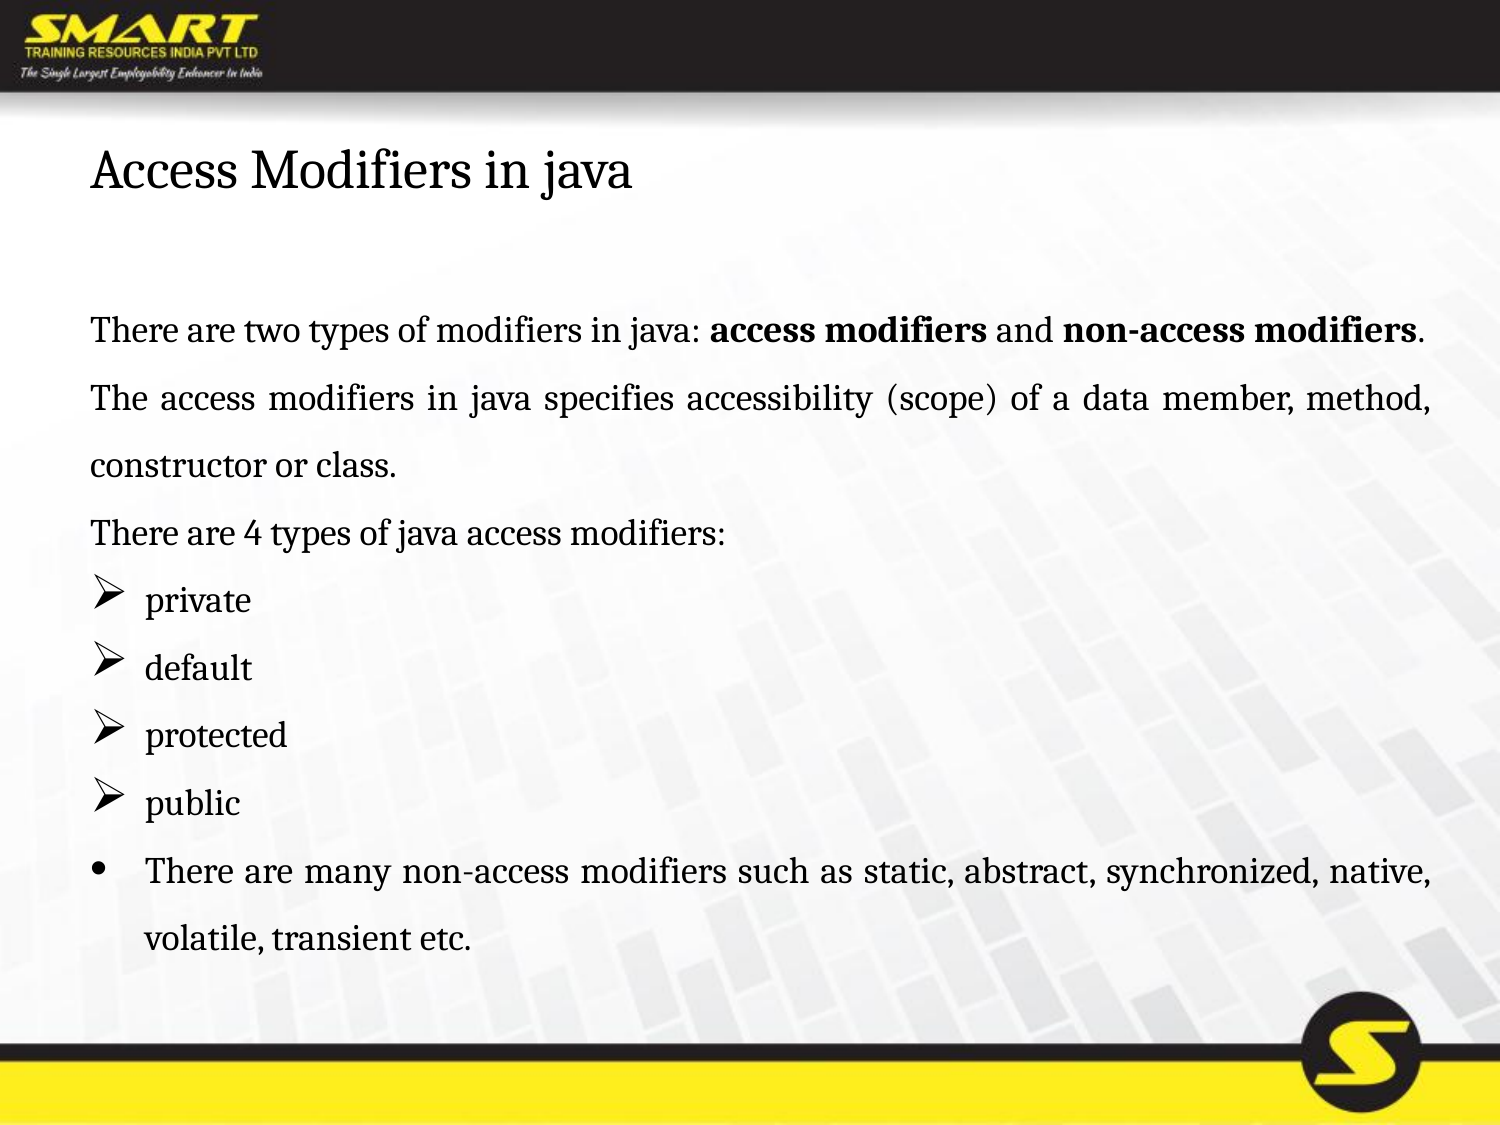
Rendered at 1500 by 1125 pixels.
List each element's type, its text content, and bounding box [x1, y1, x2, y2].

picture [0, 0, 1500, 1125]
list There are two types of modifiers in java: access modifiers and non-access modifiers. The access modifiers in java specifies accessibility (scope) of a data member, method, constructor or class. There are 4 types of java access modifiers: private default protected public There are many non-access modifiers such as static, abstract, synchronized, native, volatile, transient etc. [75, 275, 1447, 980]
title Access Modifiers in java [75, 125, 1425, 275]
